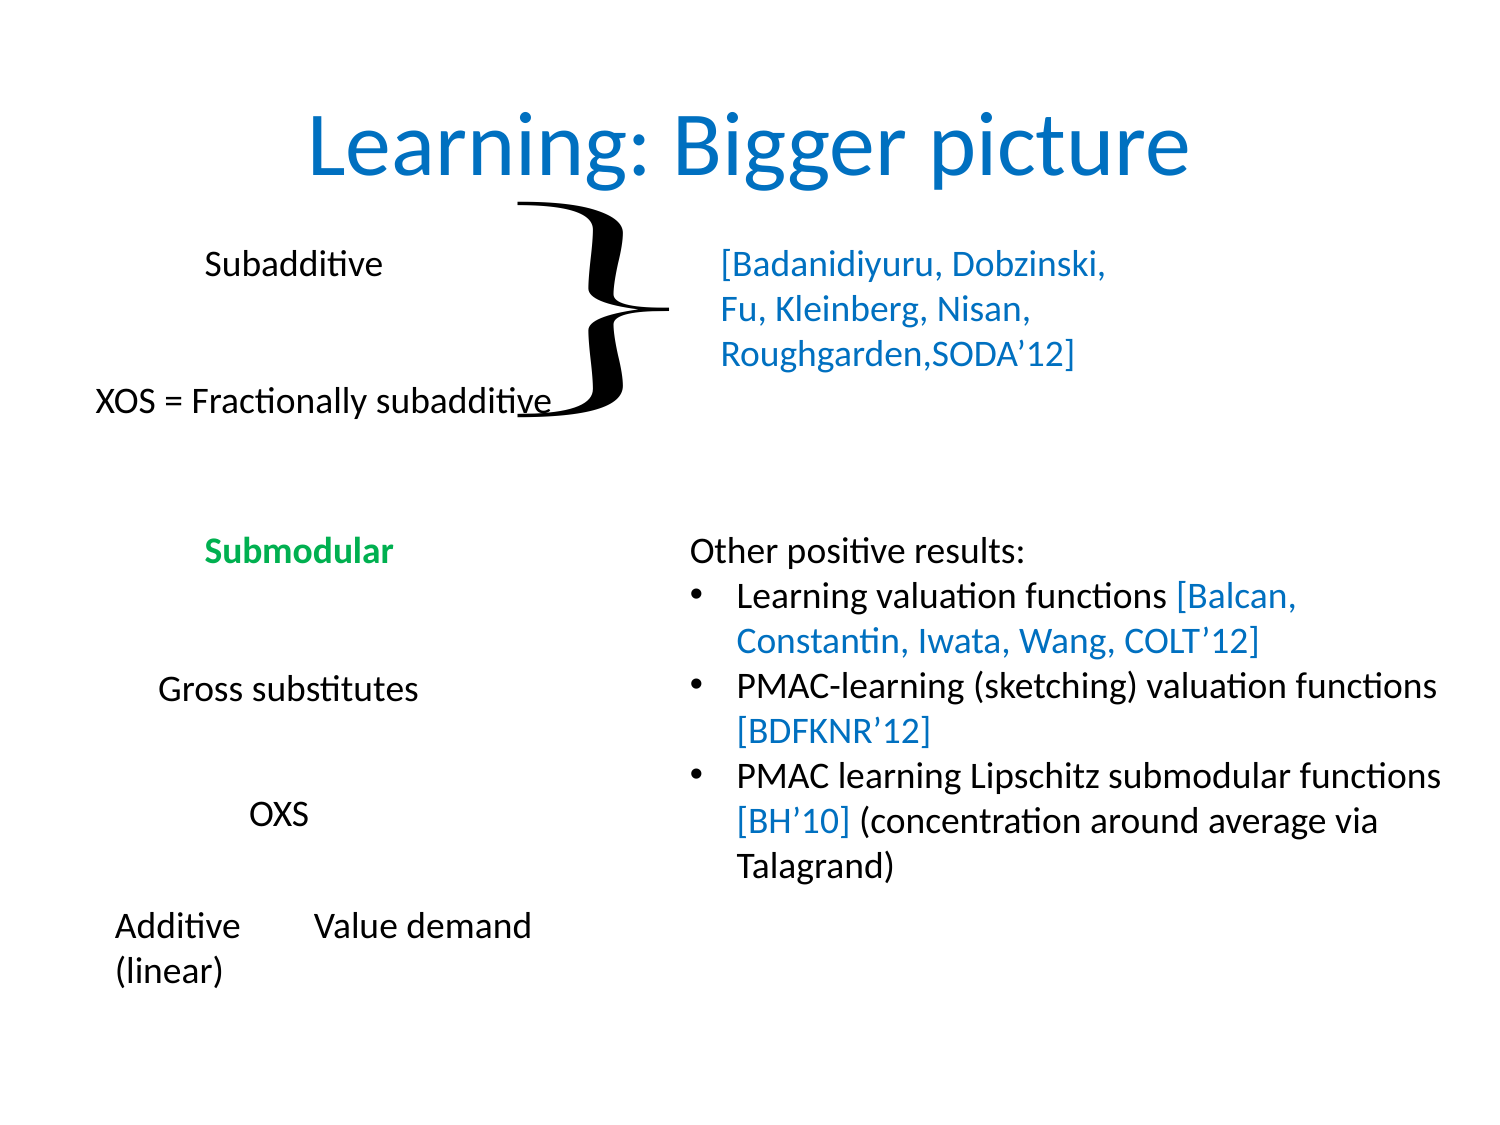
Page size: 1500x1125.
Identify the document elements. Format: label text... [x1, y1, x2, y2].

title Learning: Bigger picture [75, 45, 1425, 233]
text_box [80, 187, 1132, 1000]
text_box Other positive results: Learning valuation functions [Balcan, Constantin, Iwata, Wang, COLT’12] PMAC-learning (sketching) valuation functions [BDFKNR’12] PMAC learning Lipschitz submodular functions [BH’10] (concentration around average via Talagrand) [1137, 518, 1475, 984]
